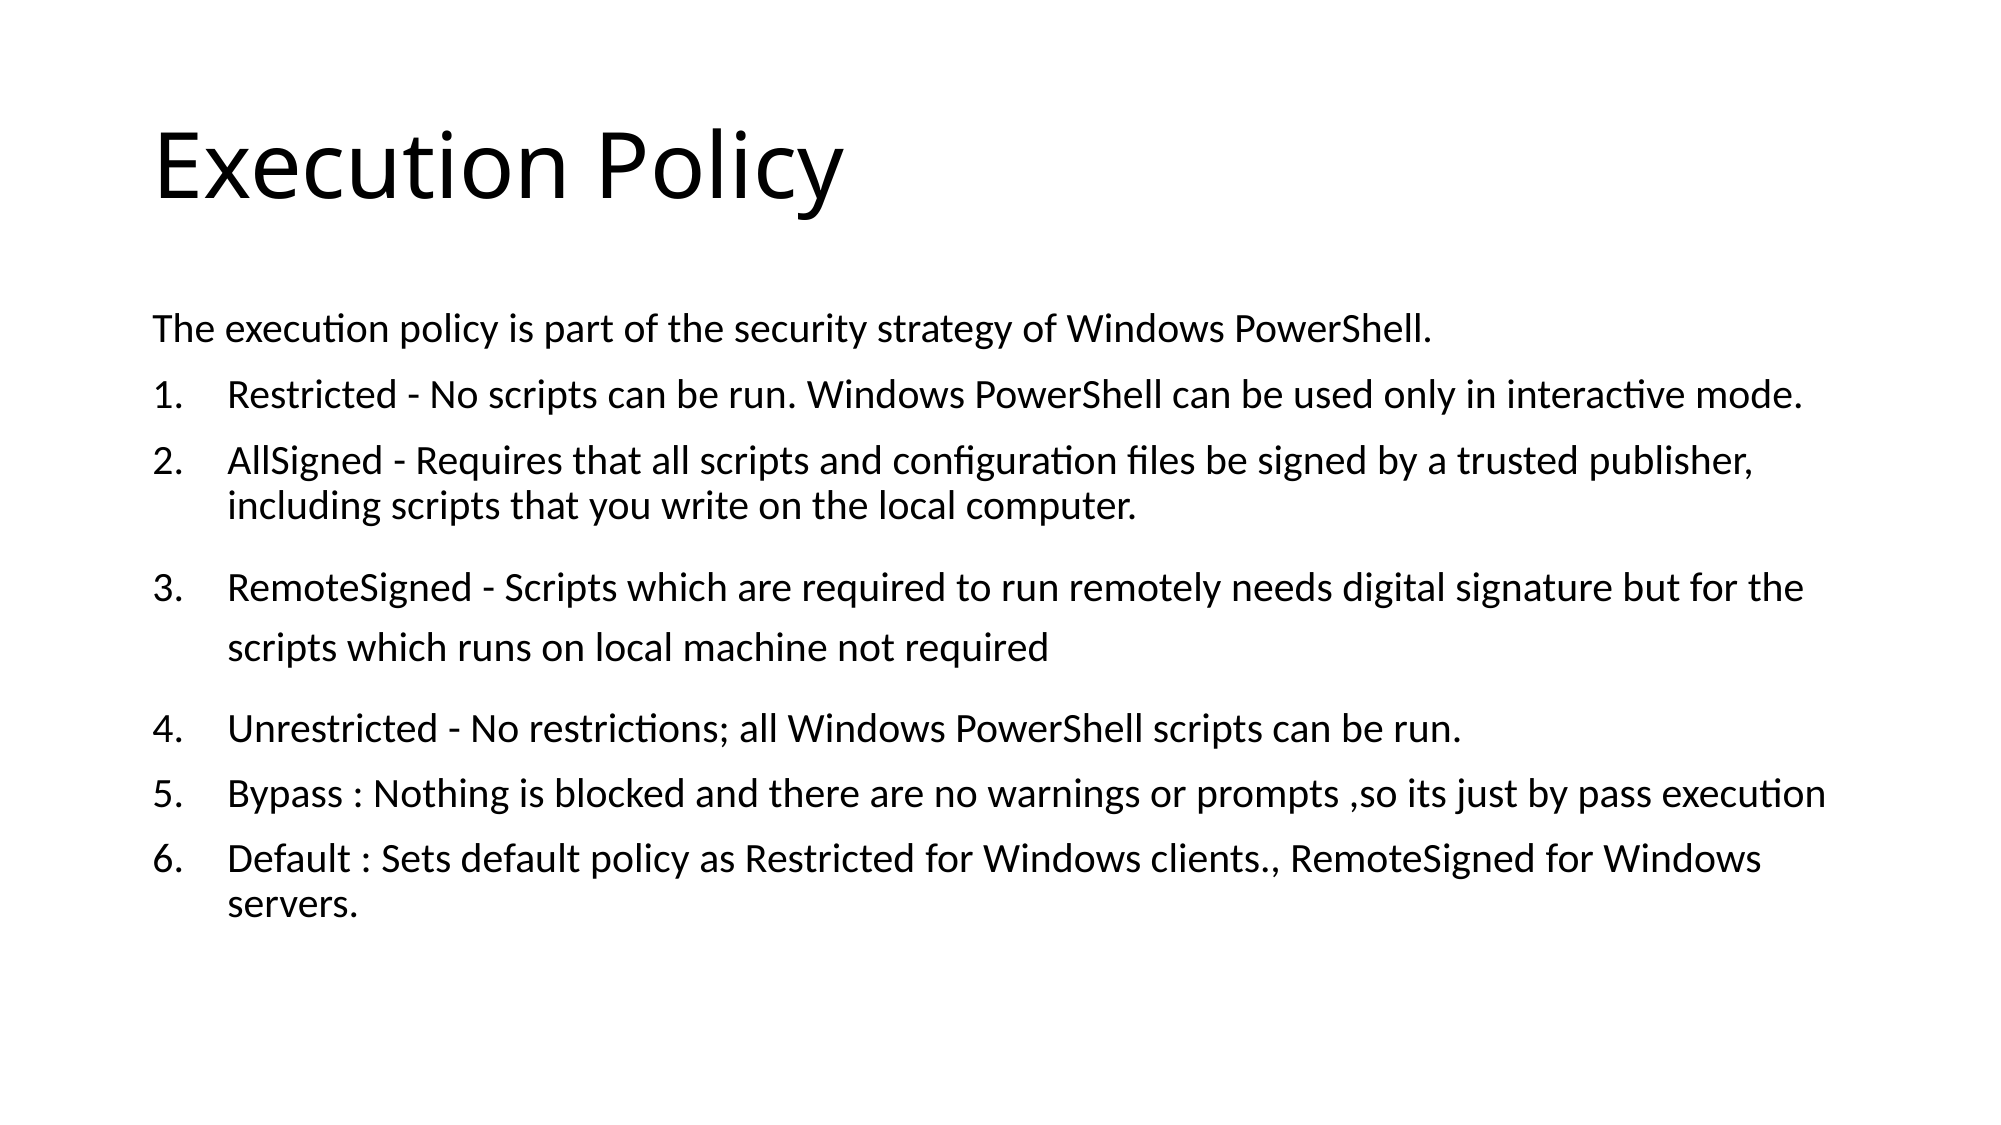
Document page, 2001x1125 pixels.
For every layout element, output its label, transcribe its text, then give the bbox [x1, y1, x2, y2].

title Execution Policy [137, 59, 1863, 278]
list The execution policy is part of the security strategy of Windows PowerShell. Restricted - No scripts can be run. Windows PowerShell can be used only in interactive mode. AllSigned - Requires that all scripts and configuration files be signed by a trusted publisher, including scripts that you write on the local computer. RemoteSigned - Scripts which are required to run remotely needs digital signature but for the scripts which runs on local machine not required Unrestricted - No restrictions; all Windows PowerShell scripts can be run. Bypass : Nothing is blocked and there are no warnings or prompts ,so its just by pass execution Default : Sets default policy as Restricted for Windows clients., RemoteSigned for Windows servers. [137, 299, 1863, 1014]
